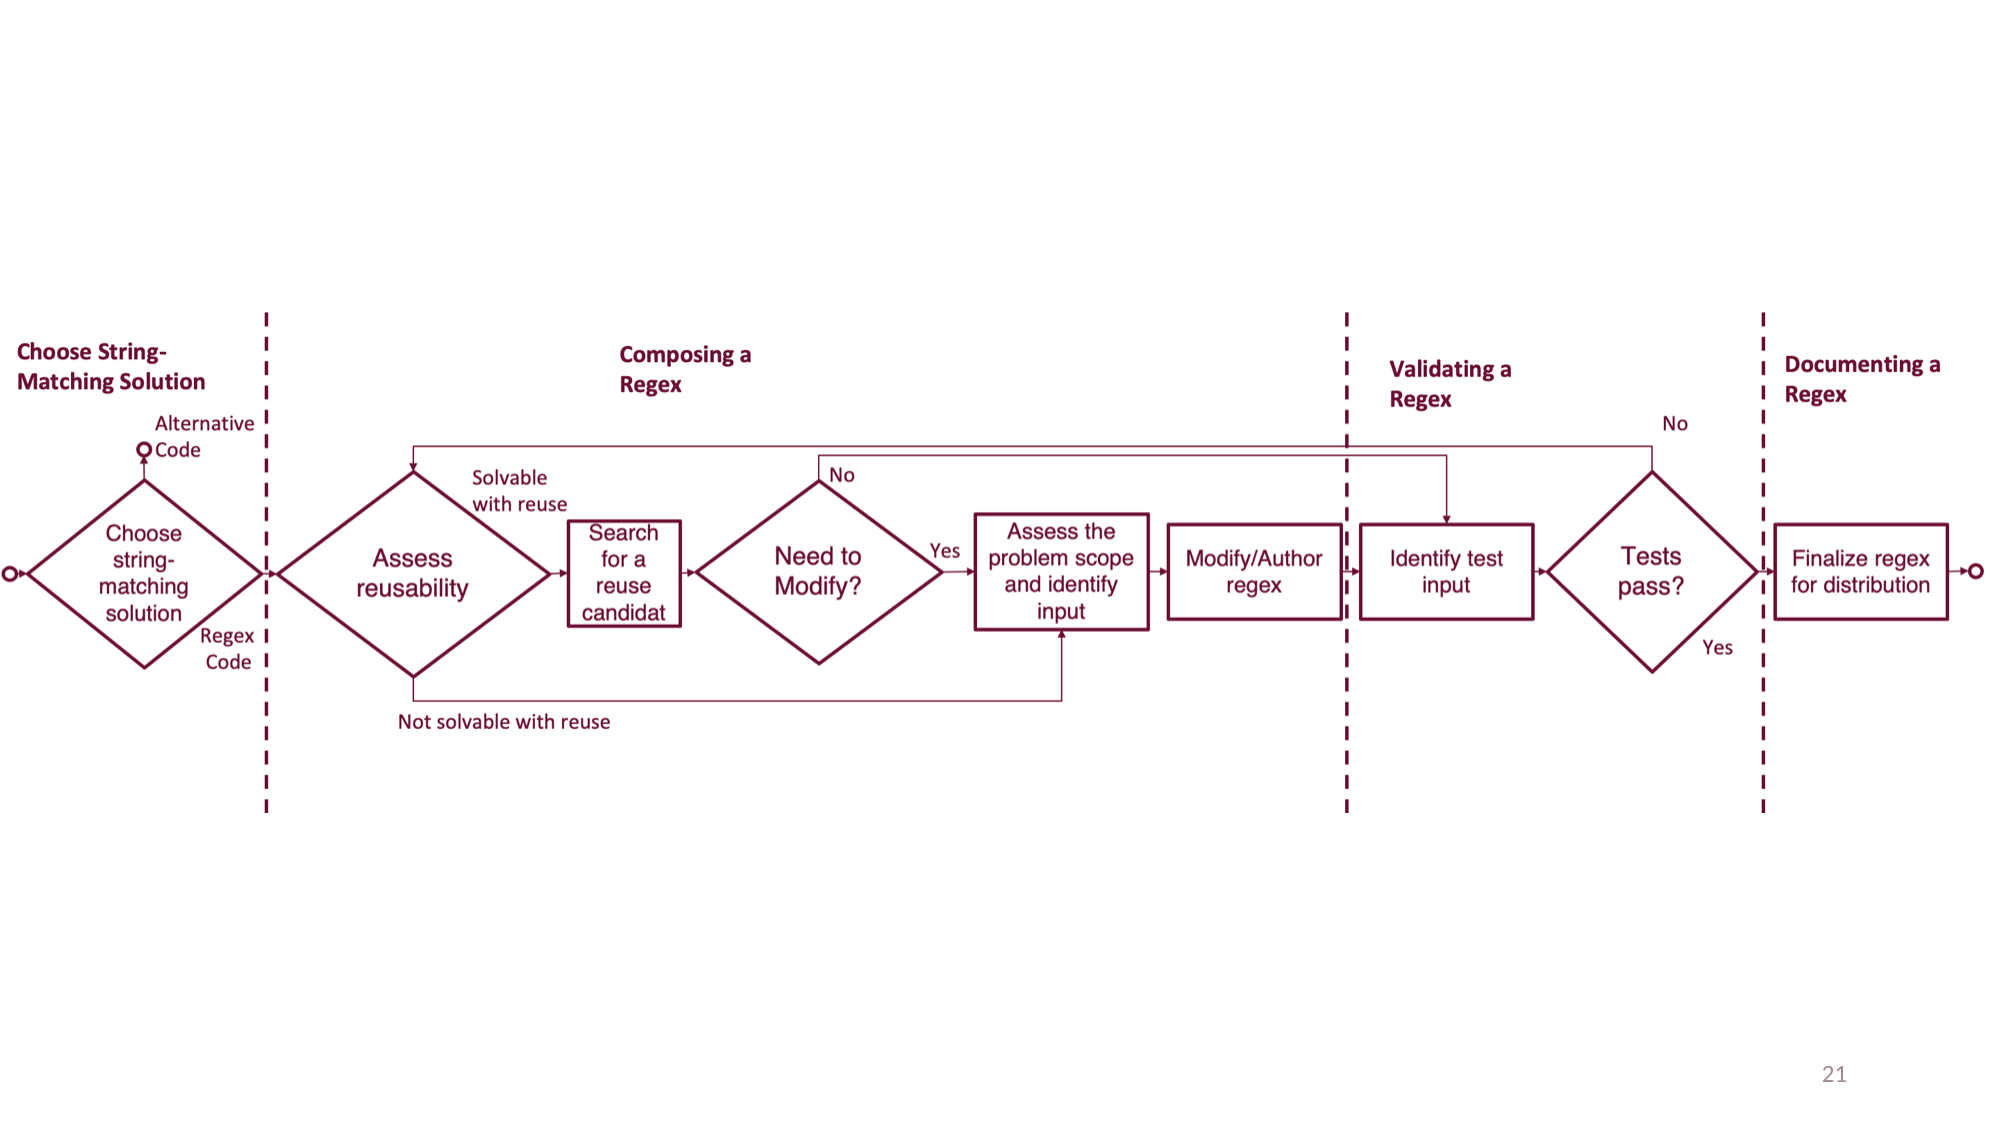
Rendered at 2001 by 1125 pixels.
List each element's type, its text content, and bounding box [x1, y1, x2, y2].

picture [0, 312, 2000, 813]
slide_number 21 [1412, 1042, 1863, 1103]
